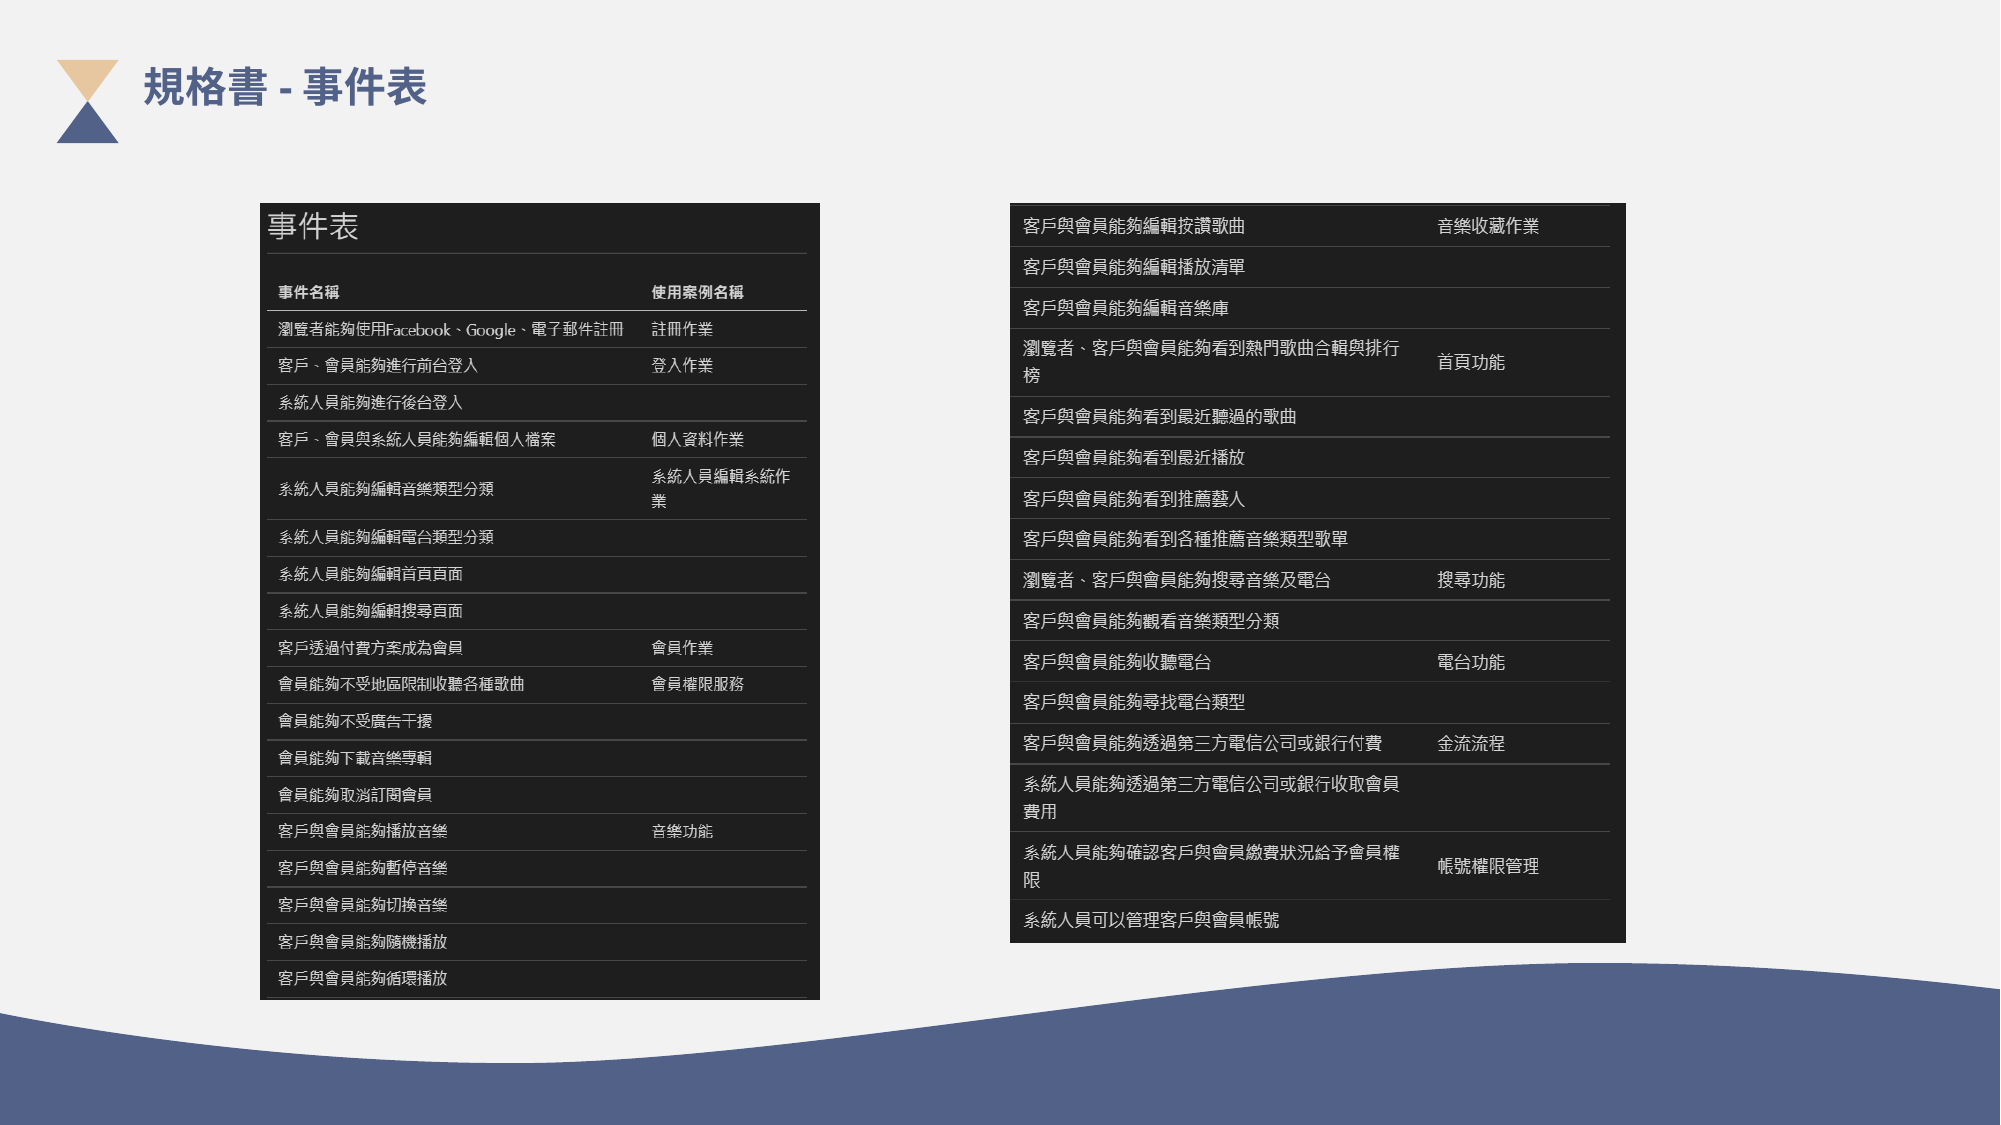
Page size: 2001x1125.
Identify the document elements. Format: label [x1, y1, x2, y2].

picture [1010, 203, 1626, 943]
picture [260, 203, 820, 1000]
text_box [0, 961, 2000, 1125]
text_box [56, 52, 464, 143]
